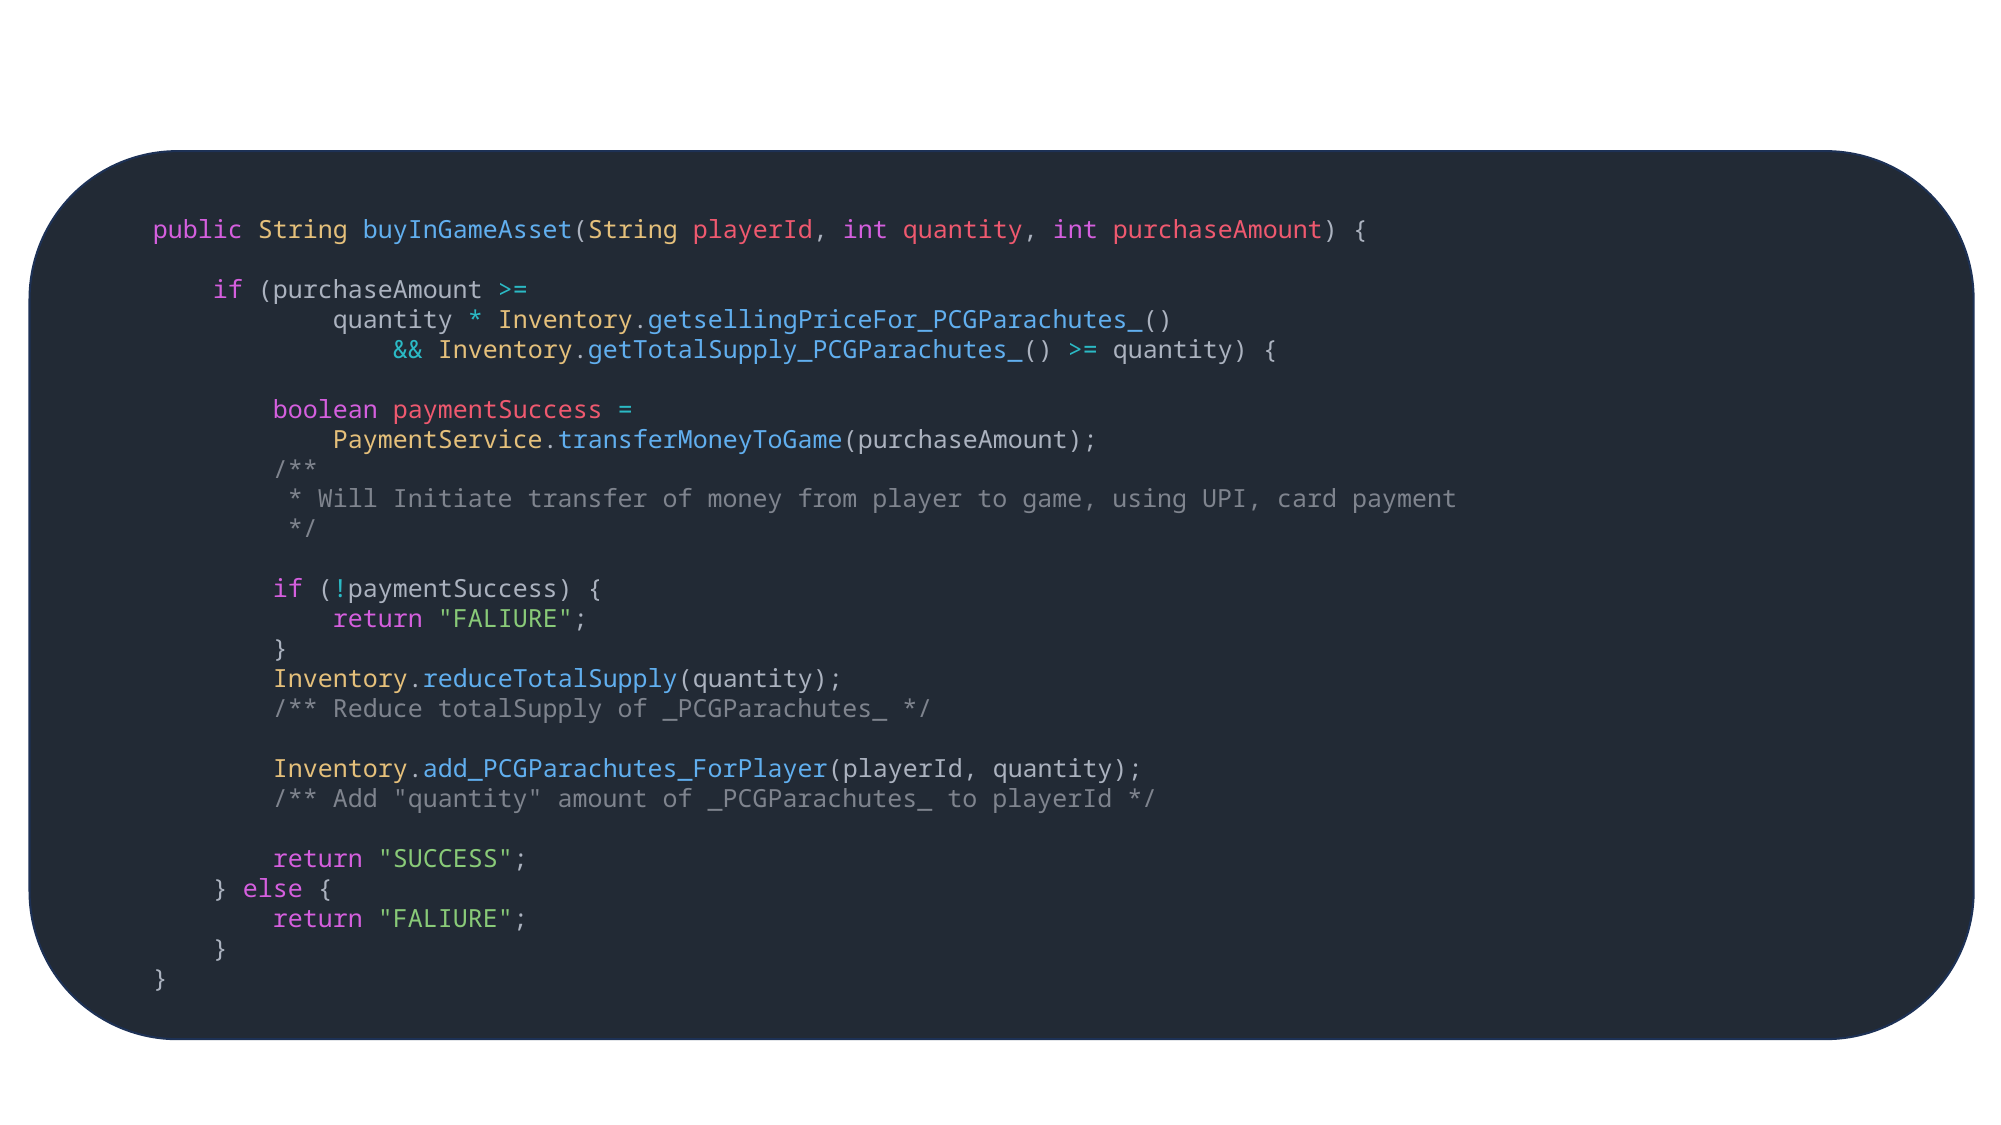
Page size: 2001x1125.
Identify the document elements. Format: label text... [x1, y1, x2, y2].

text_box [28, 150, 1975, 1041]
text_box public String buyInGameAsset(String playerId, int quantity, int purchaseAmount) { if (purchaseAmount >= quantity * Inventory.getsellingPriceFor_PCGParachutes_() && Inventory.getTotalSupply_PCGParachutes_() >= quantity) { boolean paymentSuccess = PaymentService.transferMoneyToGame(purchaseAmount); /** * Will Initiate transfer of money from player to game, using UPI, card payment */ if (!paymentSuccess) { return "FALIURE"; } Inventory.reduceTotalSupply(quantity); /** Reduce totalSupply of _PCGParachutes_ */ Inventory.add_PCGParachutes_ForPlayer(playerId, quantity); /** Add "quantity" amount of _PCGParachutes_ to playerId */ return "SUCCESS"; } else { return "FALIURE"; } } [78, 206, 1504, 1000]
